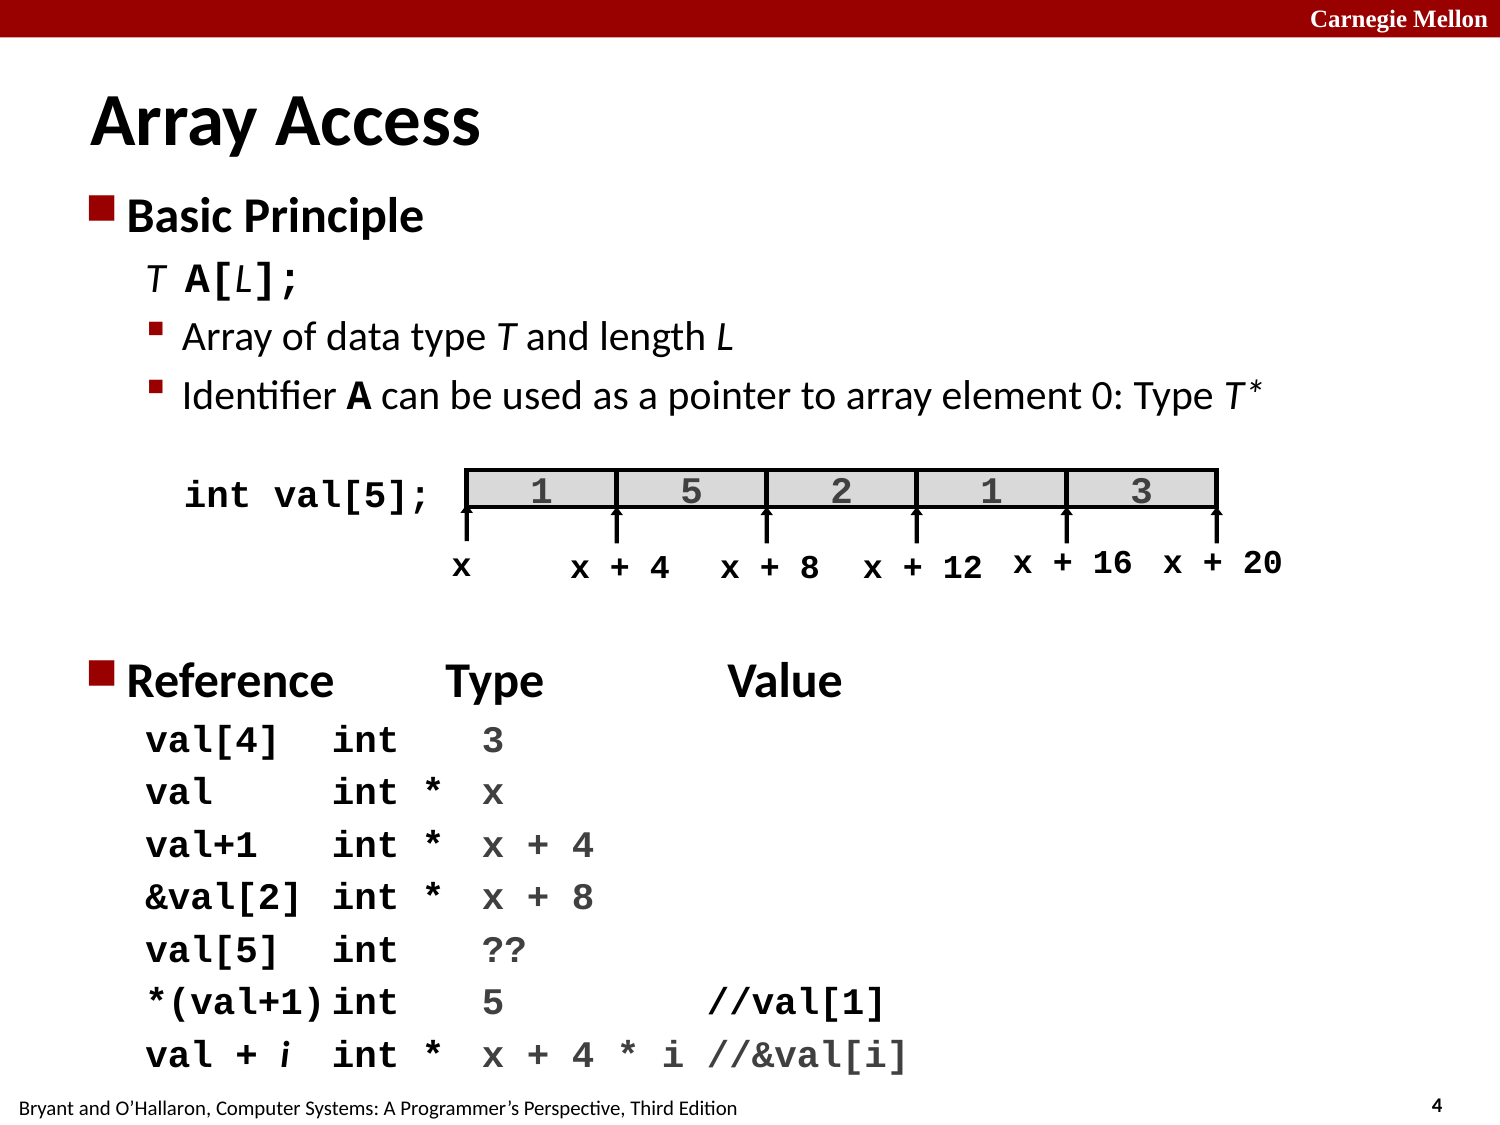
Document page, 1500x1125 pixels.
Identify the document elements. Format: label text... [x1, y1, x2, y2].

title Array Access [74, 68, 988, 163]
text_box int val[5]; [166, 462, 447, 523]
list Basic Principle T A[L]; Array of data type T and length L Identifier A can be used as a pointer to array element 0: Type T* Reference Type Value val[4] int 3 val int * x val+1 int * x + 4 &val[2] int * x + 8 val[5] int ?? *(val+1) int 5 //val[1] val + i int * x + 4 * i //&val[i] [74, 174, 1399, 1113]
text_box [428, 470, 1305, 595]
